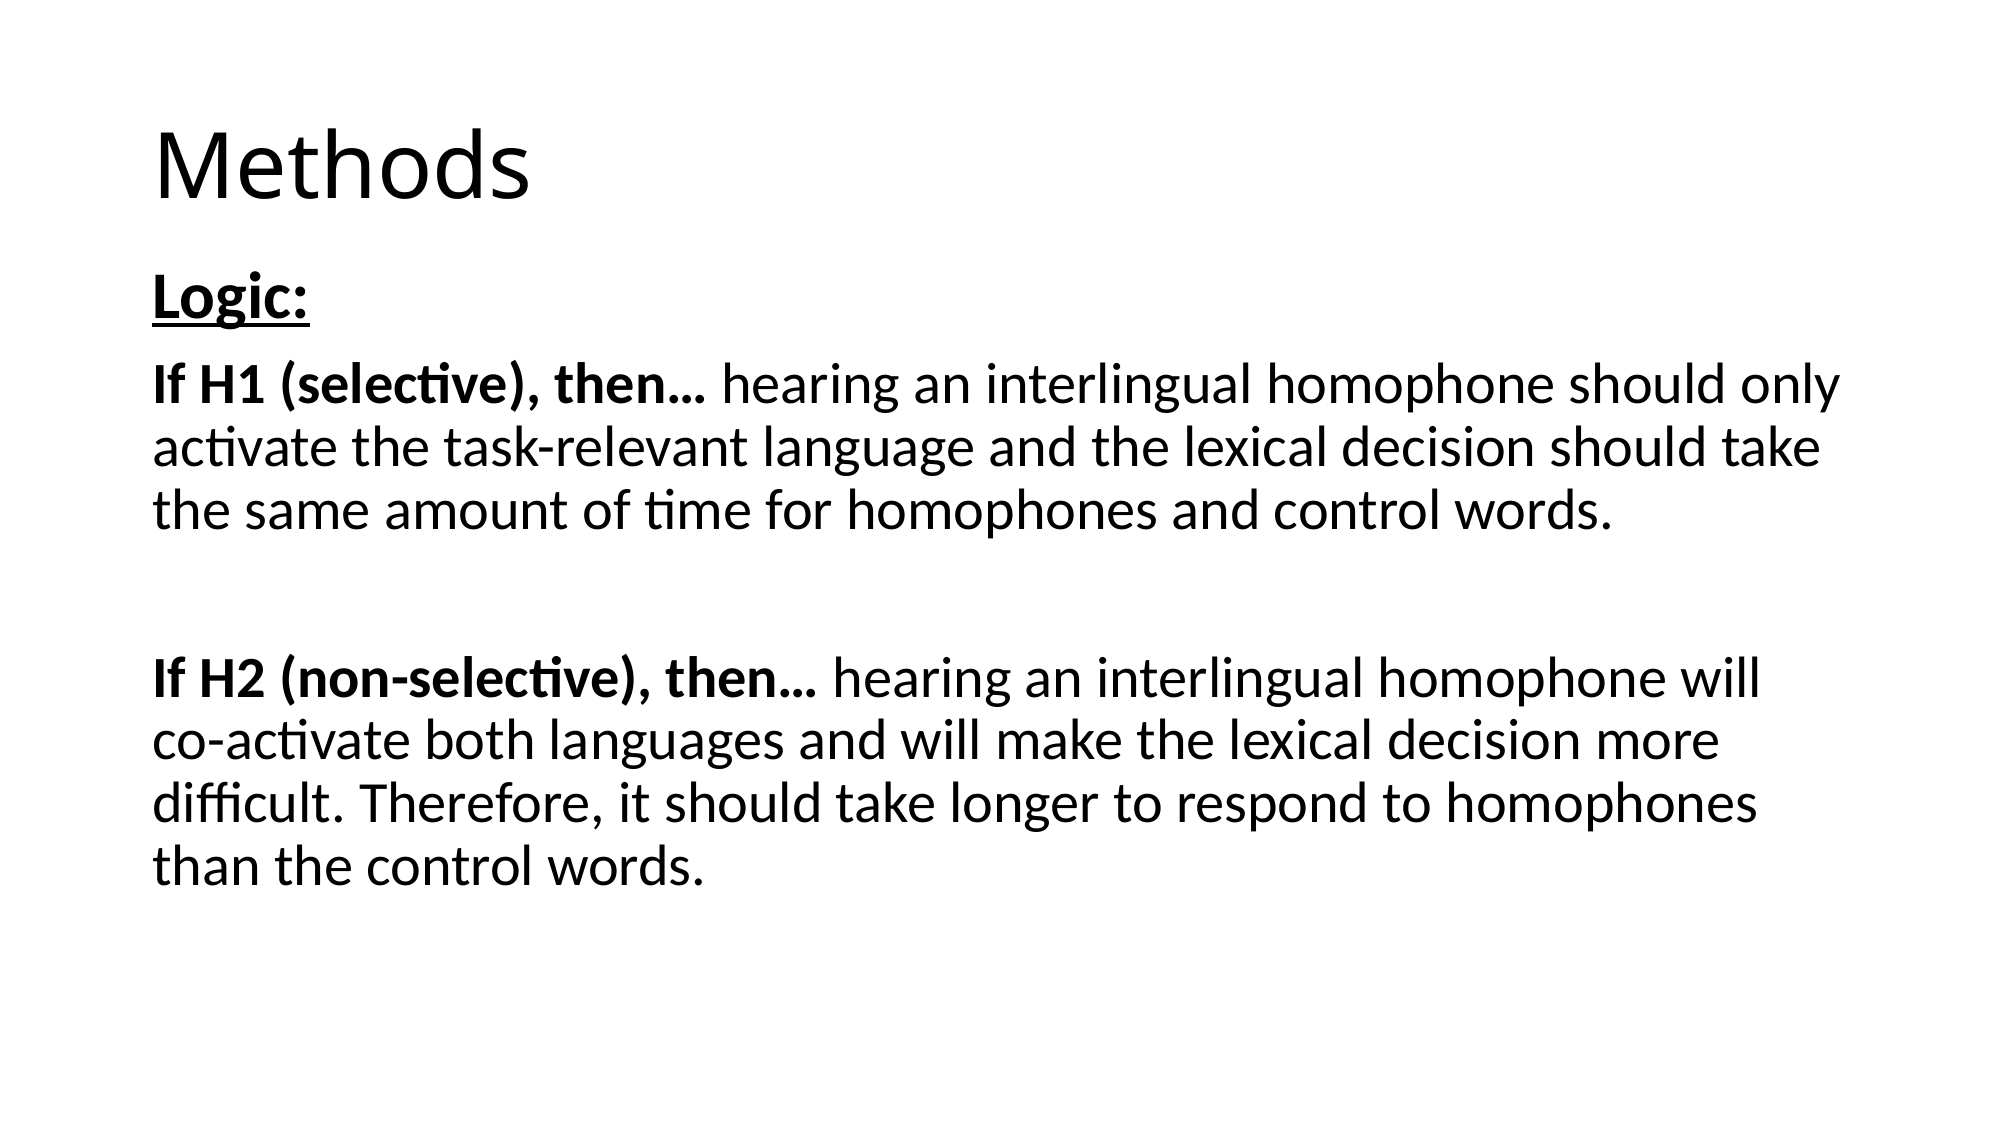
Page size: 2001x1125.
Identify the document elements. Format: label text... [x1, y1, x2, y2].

list Logic: If H1 (selective), then… hearing an interlingual homophone should only activate the task-relevant language and the lexical decision should take the same amount of time for homophones and control words. If H2 (non-selective), then… hearing an interlingual homophone will co-activate both languages and will make the lexical decision more difficult. Therefore, it should take longer to respond to homophones than the control words. [137, 253, 1863, 1014]
title Methods [137, 59, 1863, 253]
